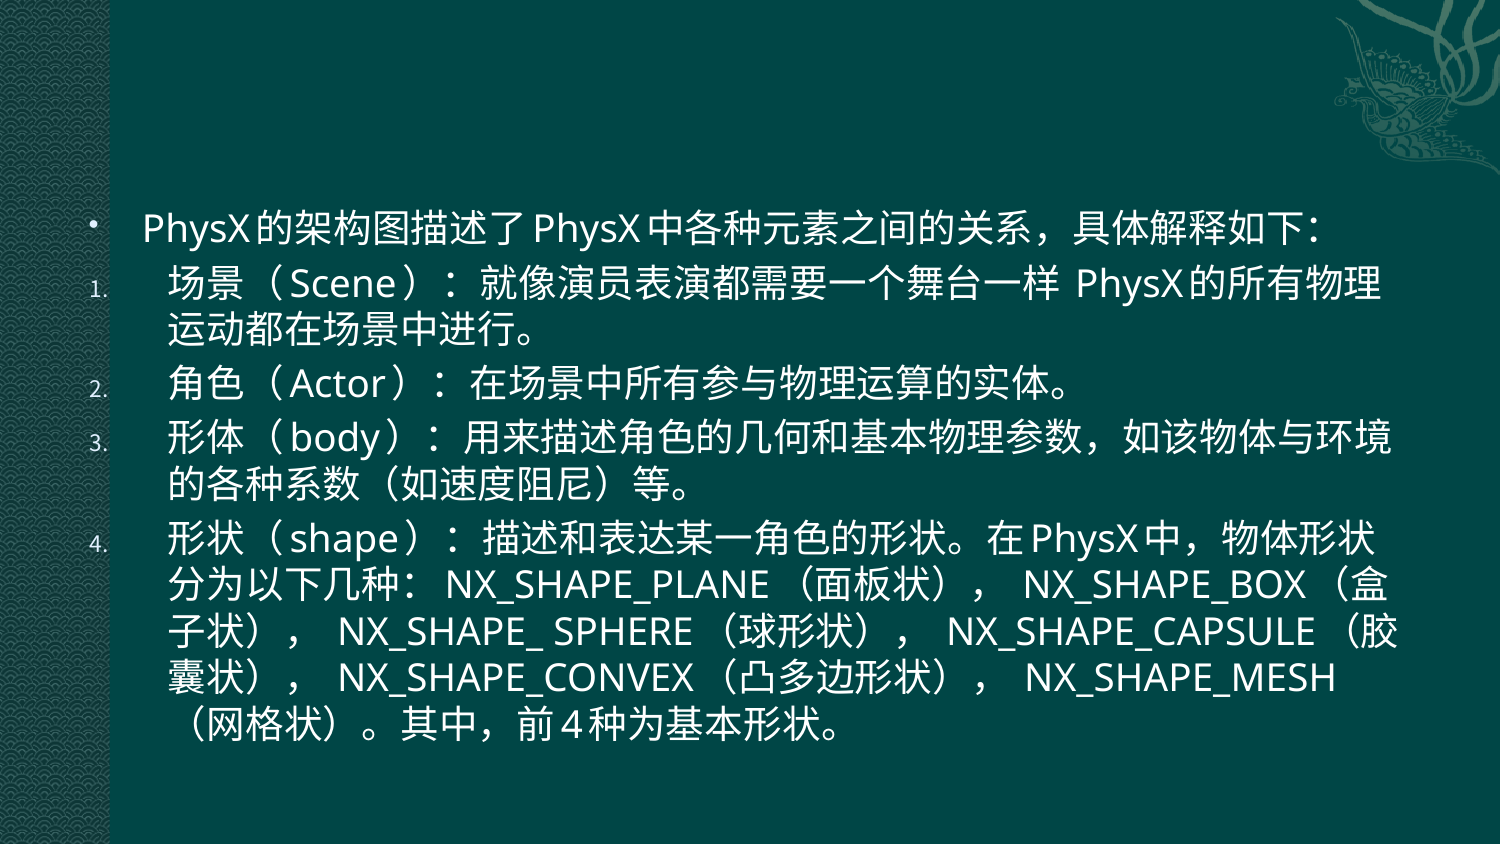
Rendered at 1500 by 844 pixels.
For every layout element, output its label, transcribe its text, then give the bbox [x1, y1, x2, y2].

picture [0, 0, 110, 844]
list PhysX的架构图描述了PhysX中各种元素之间的关系，具体解释如下： 场景（Scene）：就像演员表演都需要一个舞台一样 PhysX的所有物理运动都在场景中进行。 角色（Actor）：在场景中所有参与物理运算的实体。 形体（body）：用来描述角色的几何和基本物理参数，如该物体与环境的各种系数（如速度阻尼）等。 形状（shape）：描述和表达某一角色的形状。在PhysX中，物体形状分为以下几种：NX_SHAPE_PLANE（面板状）， NX_SHAPE_BOX（盒子状）， NX_SHAPE_ SPHERE（球形状）， NX_SHAPE_CAPSULE（胶囊状）， NX_SHAPE_CONVEX（凸多边形状）， NX_SHAPE_MESH（网格状）。其中，前4种为基本形状。 [75, 196, 1425, 754]
